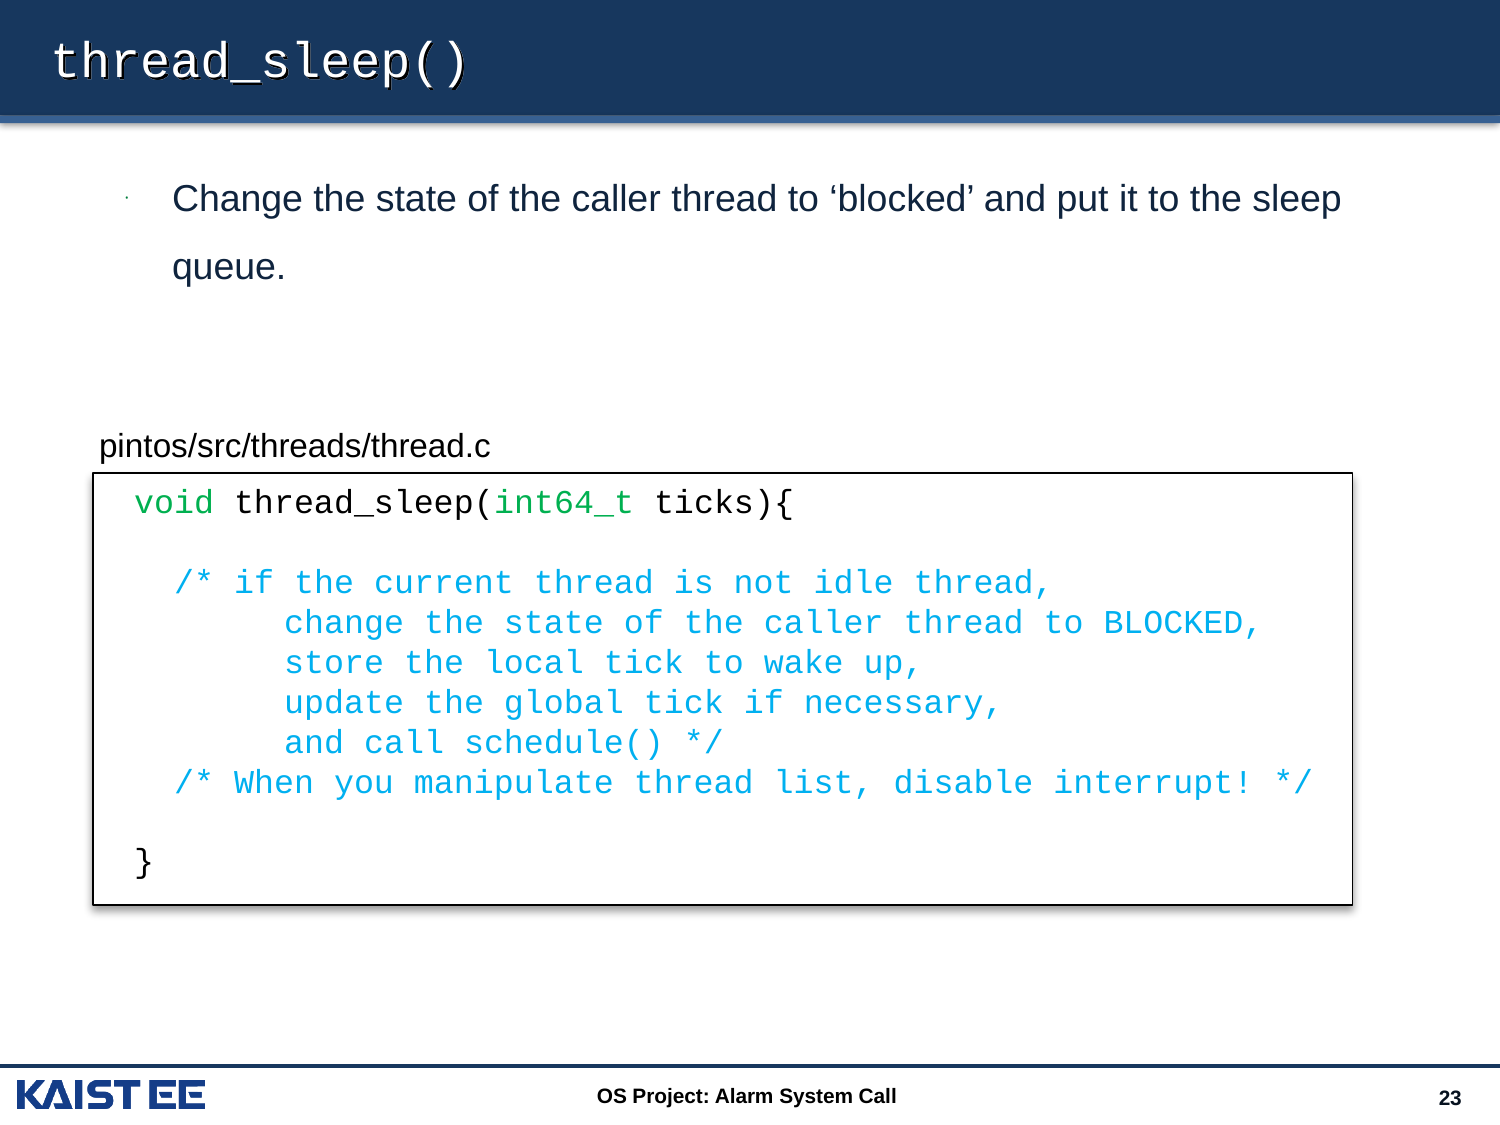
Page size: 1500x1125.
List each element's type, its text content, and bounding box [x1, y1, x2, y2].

footer OS Project: Alarm System Call [497, 1074, 997, 1111]
text_box void thread_sleep(int64_t ticks){ /* if the current thread is not idle thread, change the state of the caller thread to BLOCKED, store the local tick to wake up, update the global tick if necessary, and call schedule() */ /* When you manipulate thread list, disable interrupt! */ } [92, 472, 1353, 905]
text_box pintos/src/threads/thread.c [84, 417, 911, 473]
list Change the state of the caller thread to ‘blocked’ and put it to the sleep queue. [34, 144, 1477, 1048]
picture [17, 1080, 205, 1109]
slide_number 23 [1306, 1078, 1483, 1116]
title thread_sleep() [34, 8, 1477, 106]
